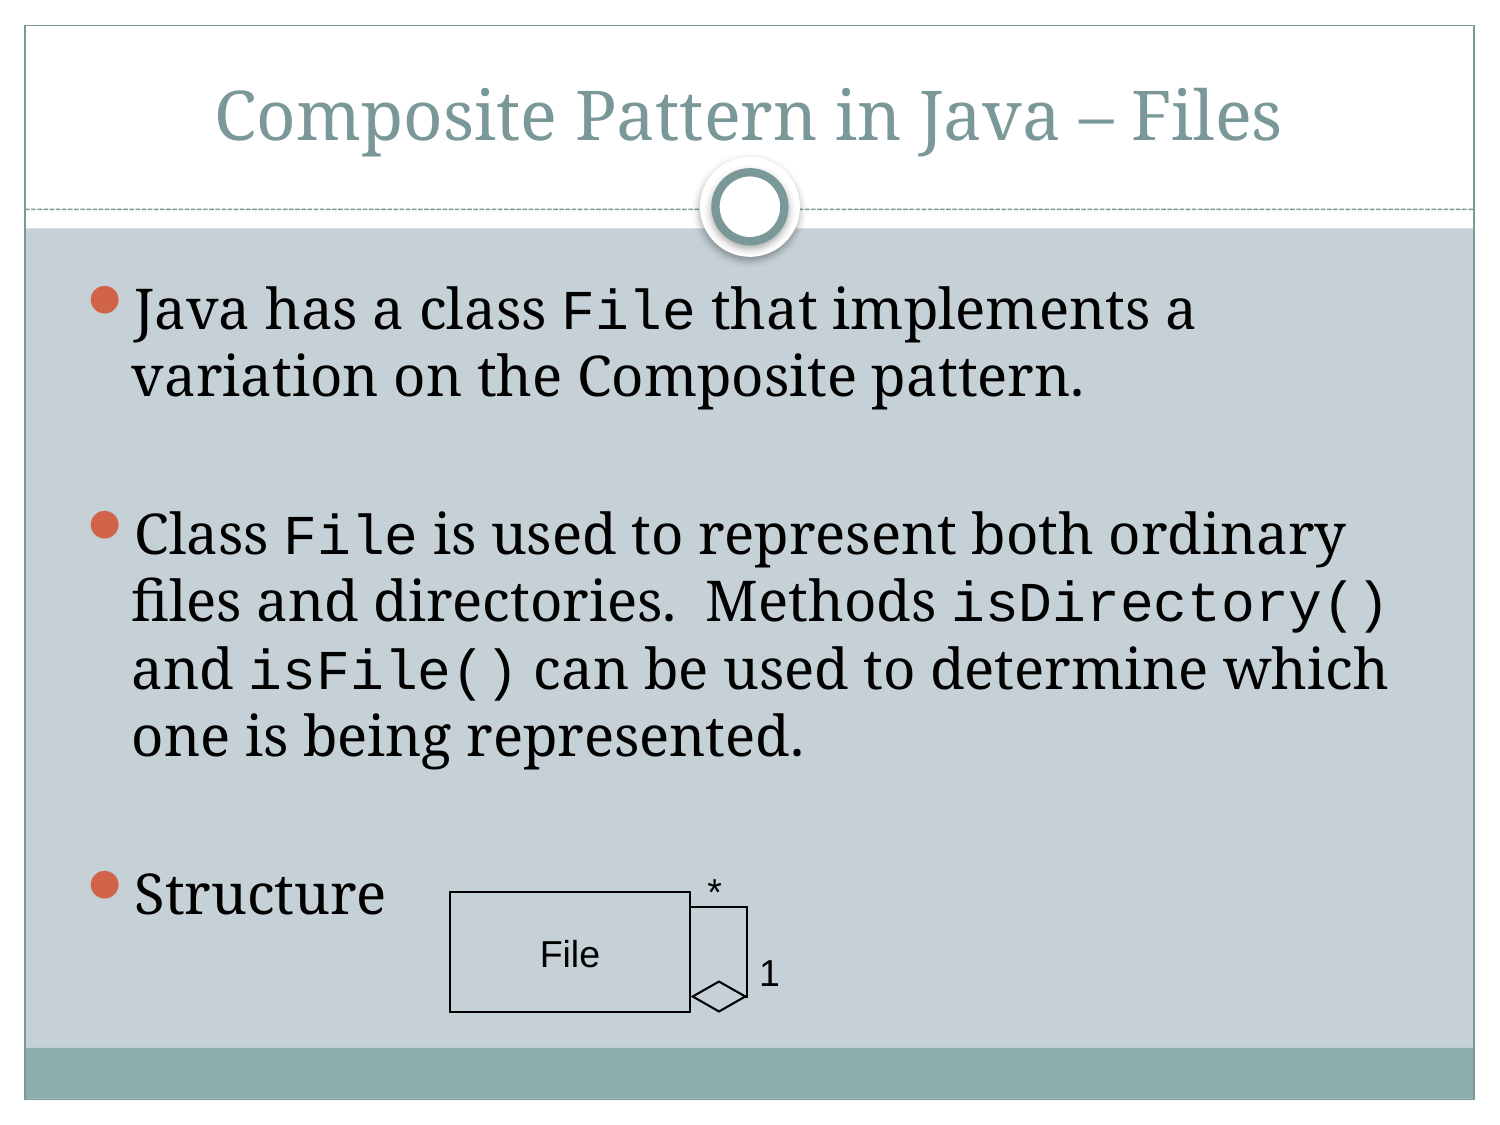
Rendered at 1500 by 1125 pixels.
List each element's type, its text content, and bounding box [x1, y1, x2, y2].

title Composite Pattern in Java – Files [49, 37, 1450, 162]
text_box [449, 859, 796, 1013]
list Java has a class File that implements a variation on the Composite pattern. Class File is used to represent both ordinary files and directories. Methods isDirectory() and isFile() can be used to determine which one is being represented. Structure [72, 265, 1467, 1016]
